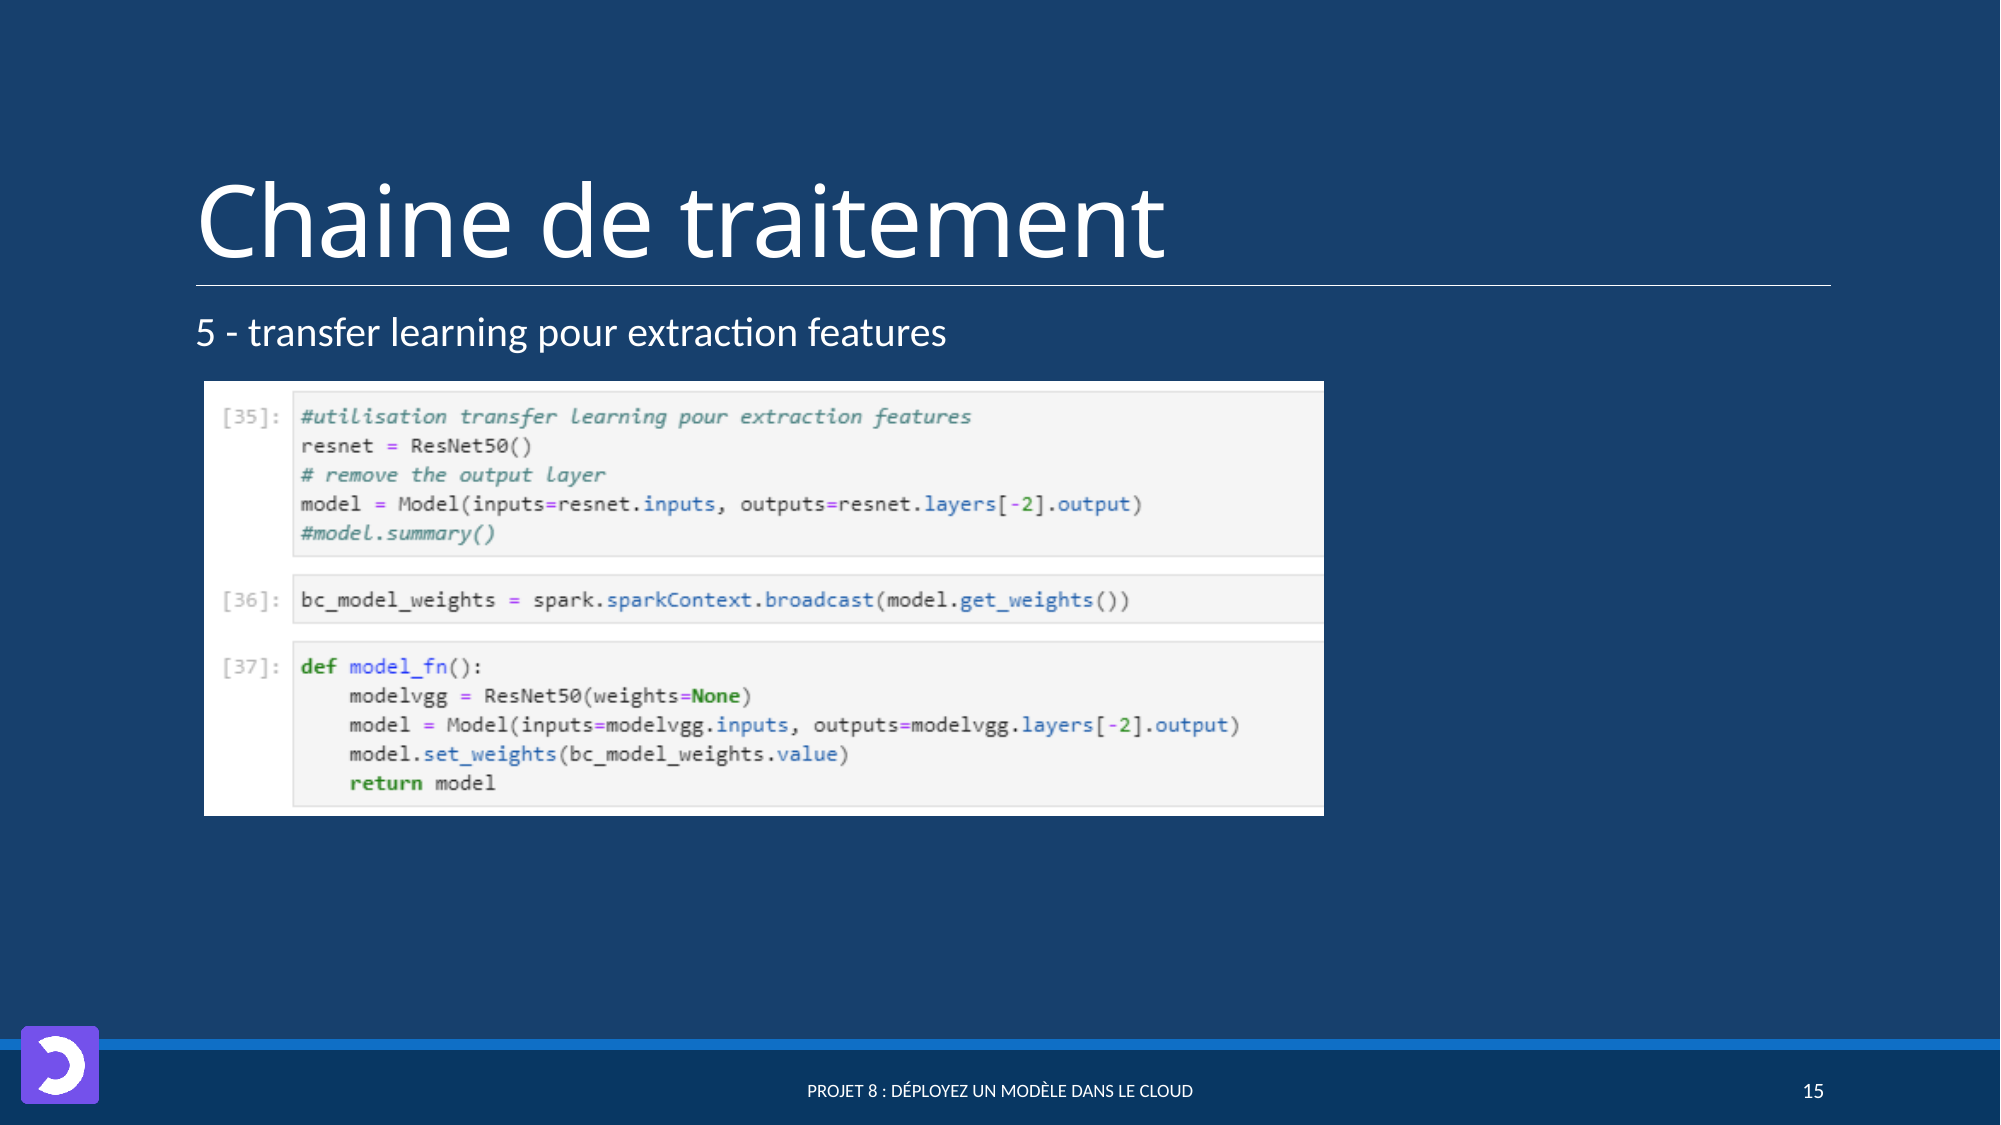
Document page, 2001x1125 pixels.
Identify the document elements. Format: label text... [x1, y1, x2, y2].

list 5 - transfer learning pour extraction features [180, 302, 1830, 963]
title Chaine de traitement [180, 47, 1830, 285]
slide_number 15 [1624, 1059, 1840, 1120]
picture [21, 1025, 100, 1105]
picture [203, 381, 1325, 816]
footer PROJET 8 : Déployez un modèle dans le cloud [604, 1059, 1396, 1120]
